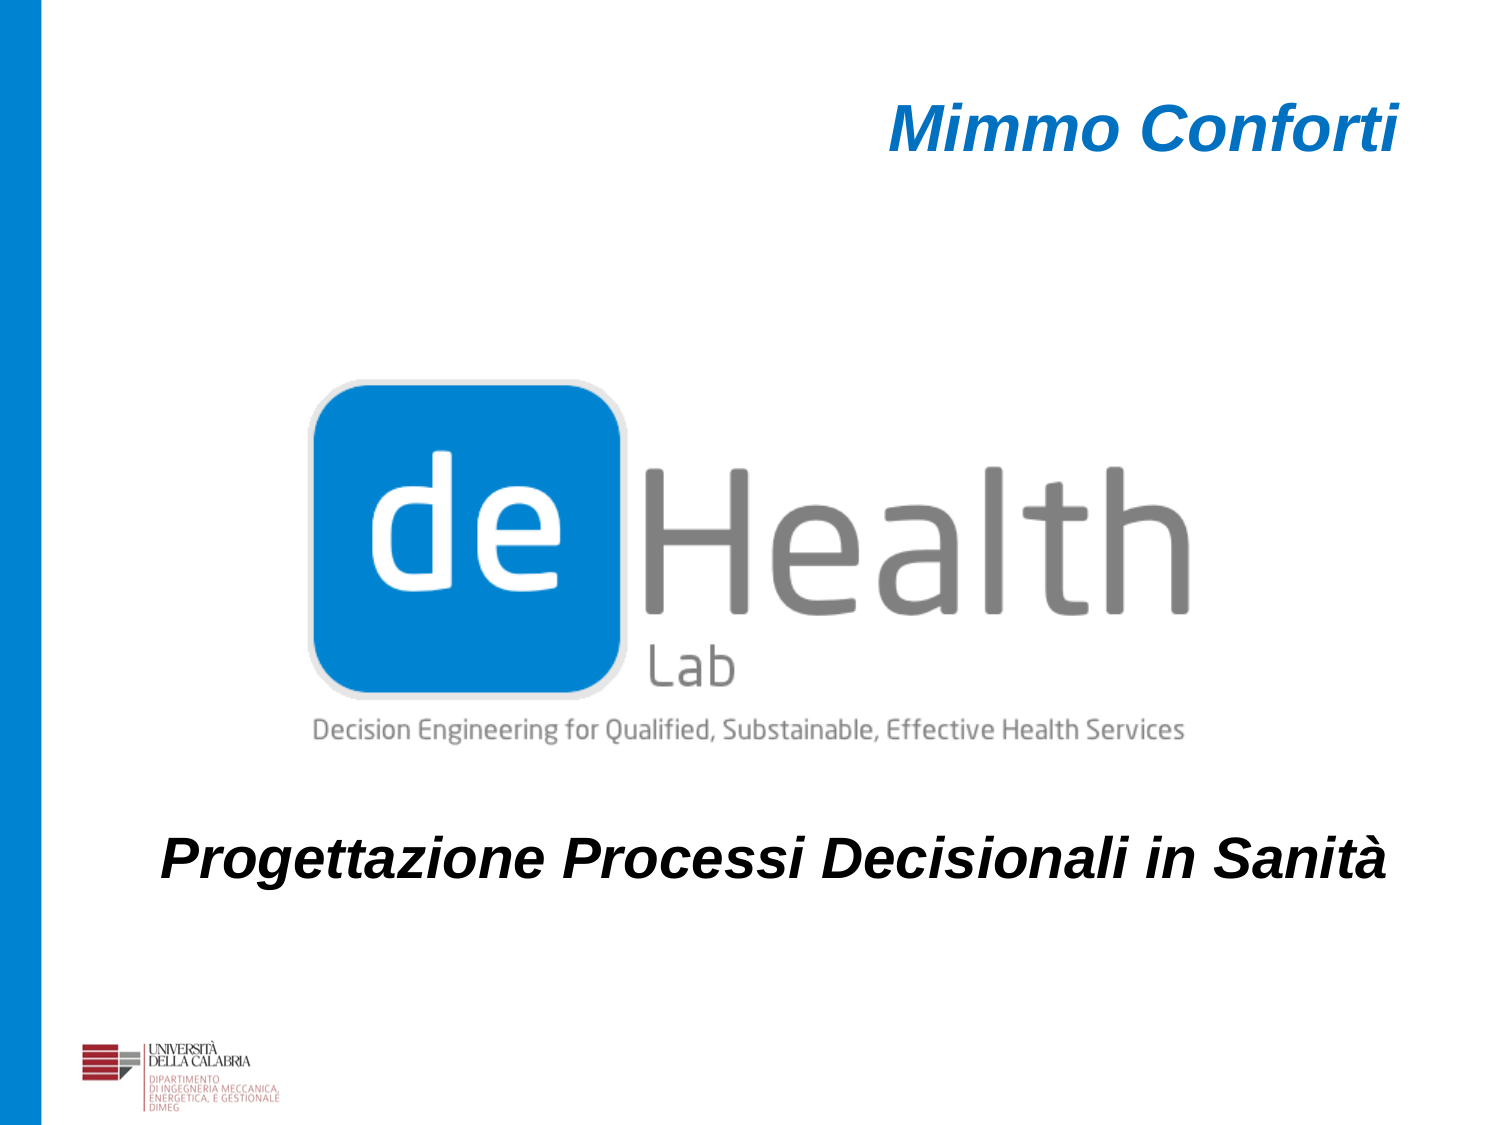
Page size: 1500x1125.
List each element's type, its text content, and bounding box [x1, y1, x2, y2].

picture [75, 1037, 287, 1119]
list Progettazione Processi Decisionali in Sanità [112, 812, 1438, 1000]
text_box Mimmo Conforti [873, 76, 1415, 172]
picture [293, 372, 1206, 753]
